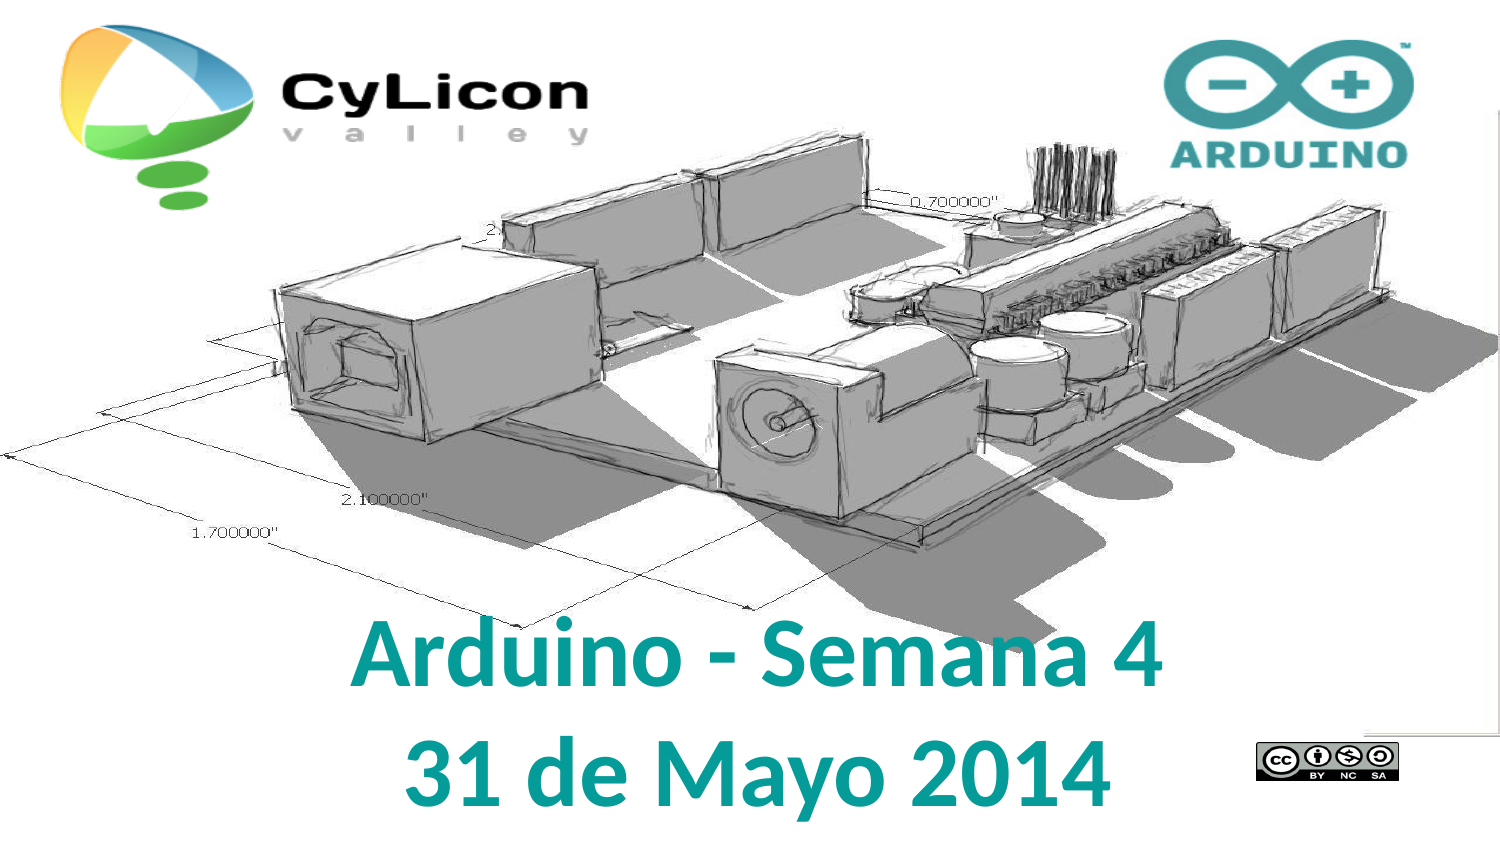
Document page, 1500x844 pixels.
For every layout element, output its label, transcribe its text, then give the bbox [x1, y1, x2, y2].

picture [0, 0, 1500, 737]
title Arduino - Semana 4 31 de Mayo 2014 [83, 745, 1432, 830]
picture [1255, 742, 1399, 781]
